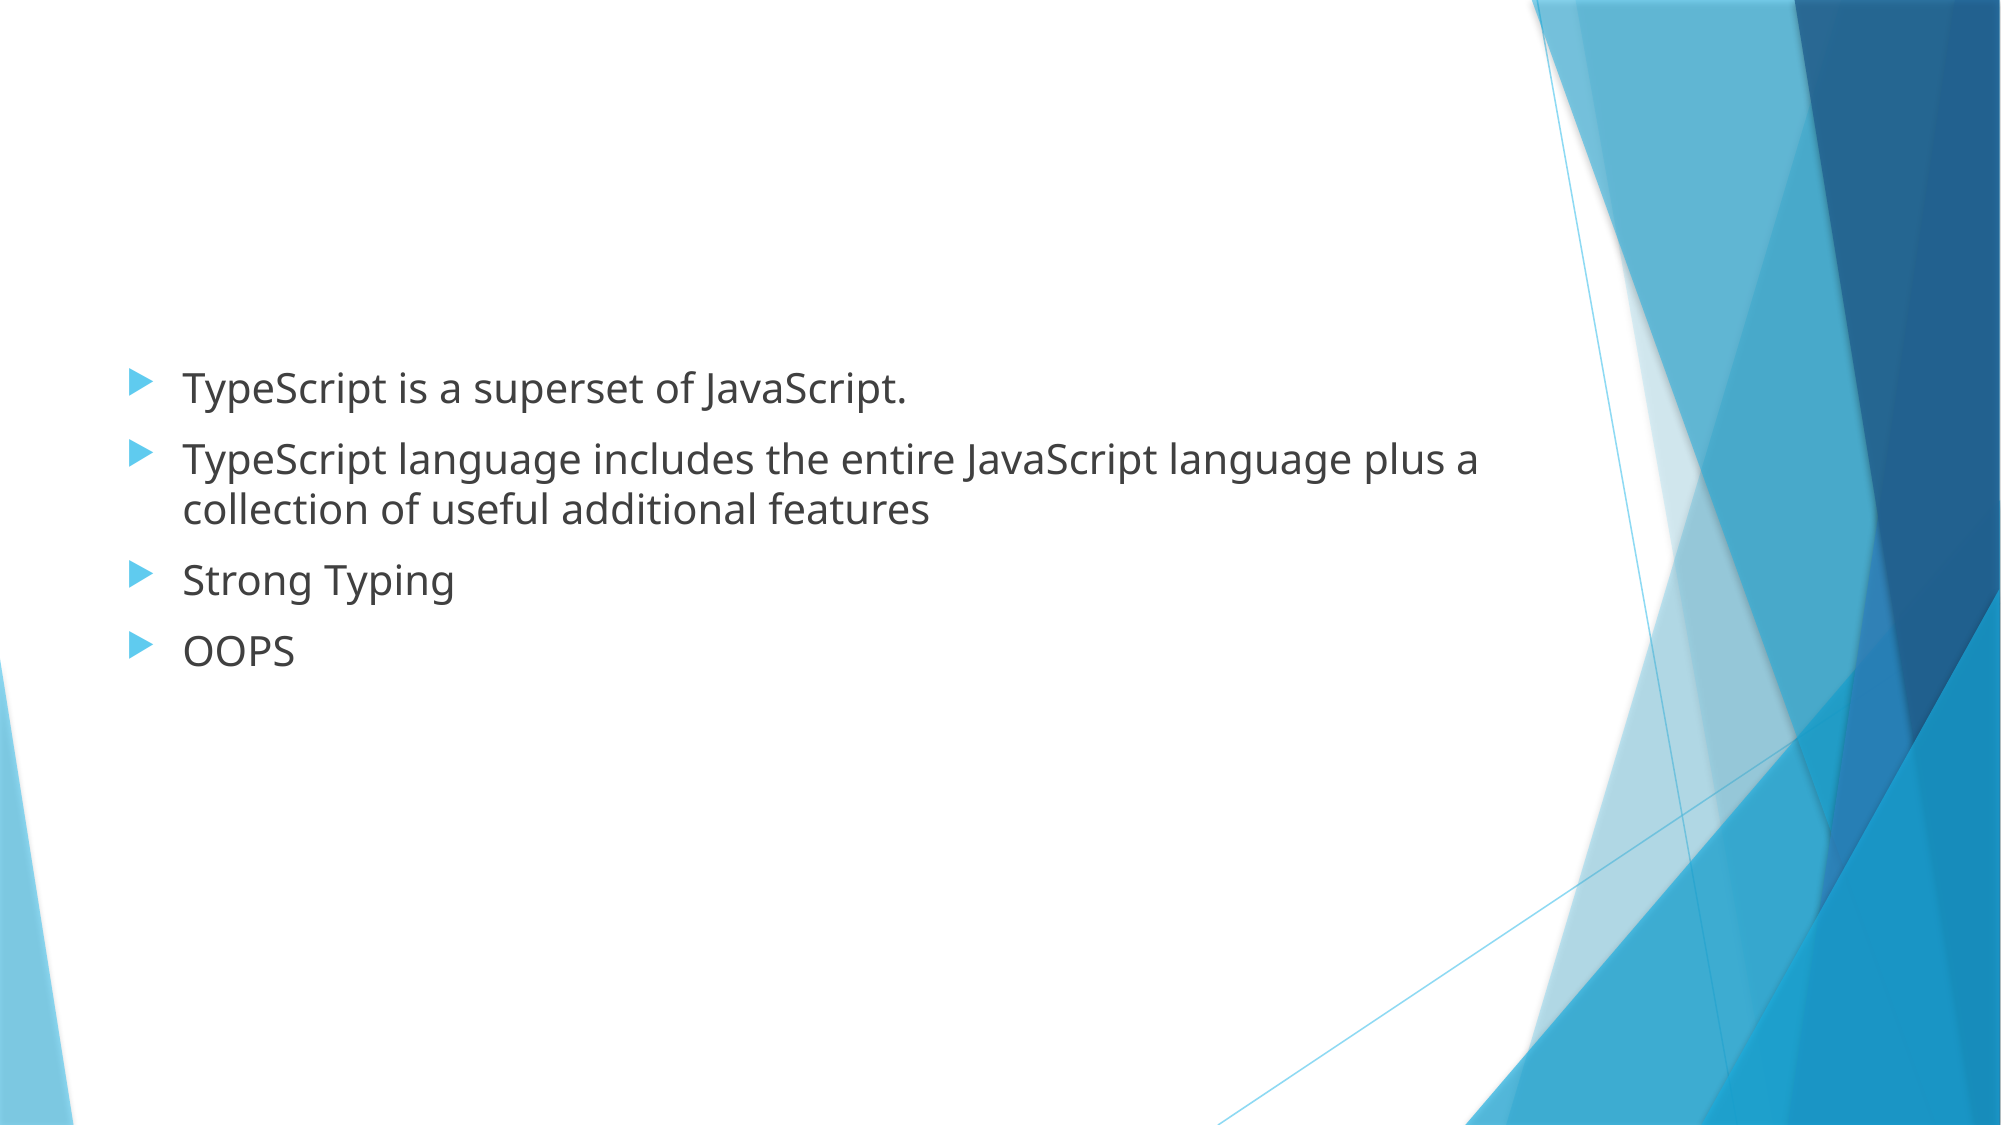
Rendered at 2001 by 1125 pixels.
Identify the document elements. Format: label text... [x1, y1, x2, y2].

list TypeScript is a superset of JavaScript. TypeScript language includes the entire JavaScript language plus a collection of useful additional features Strong Typing OOPS [111, 354, 1522, 992]
